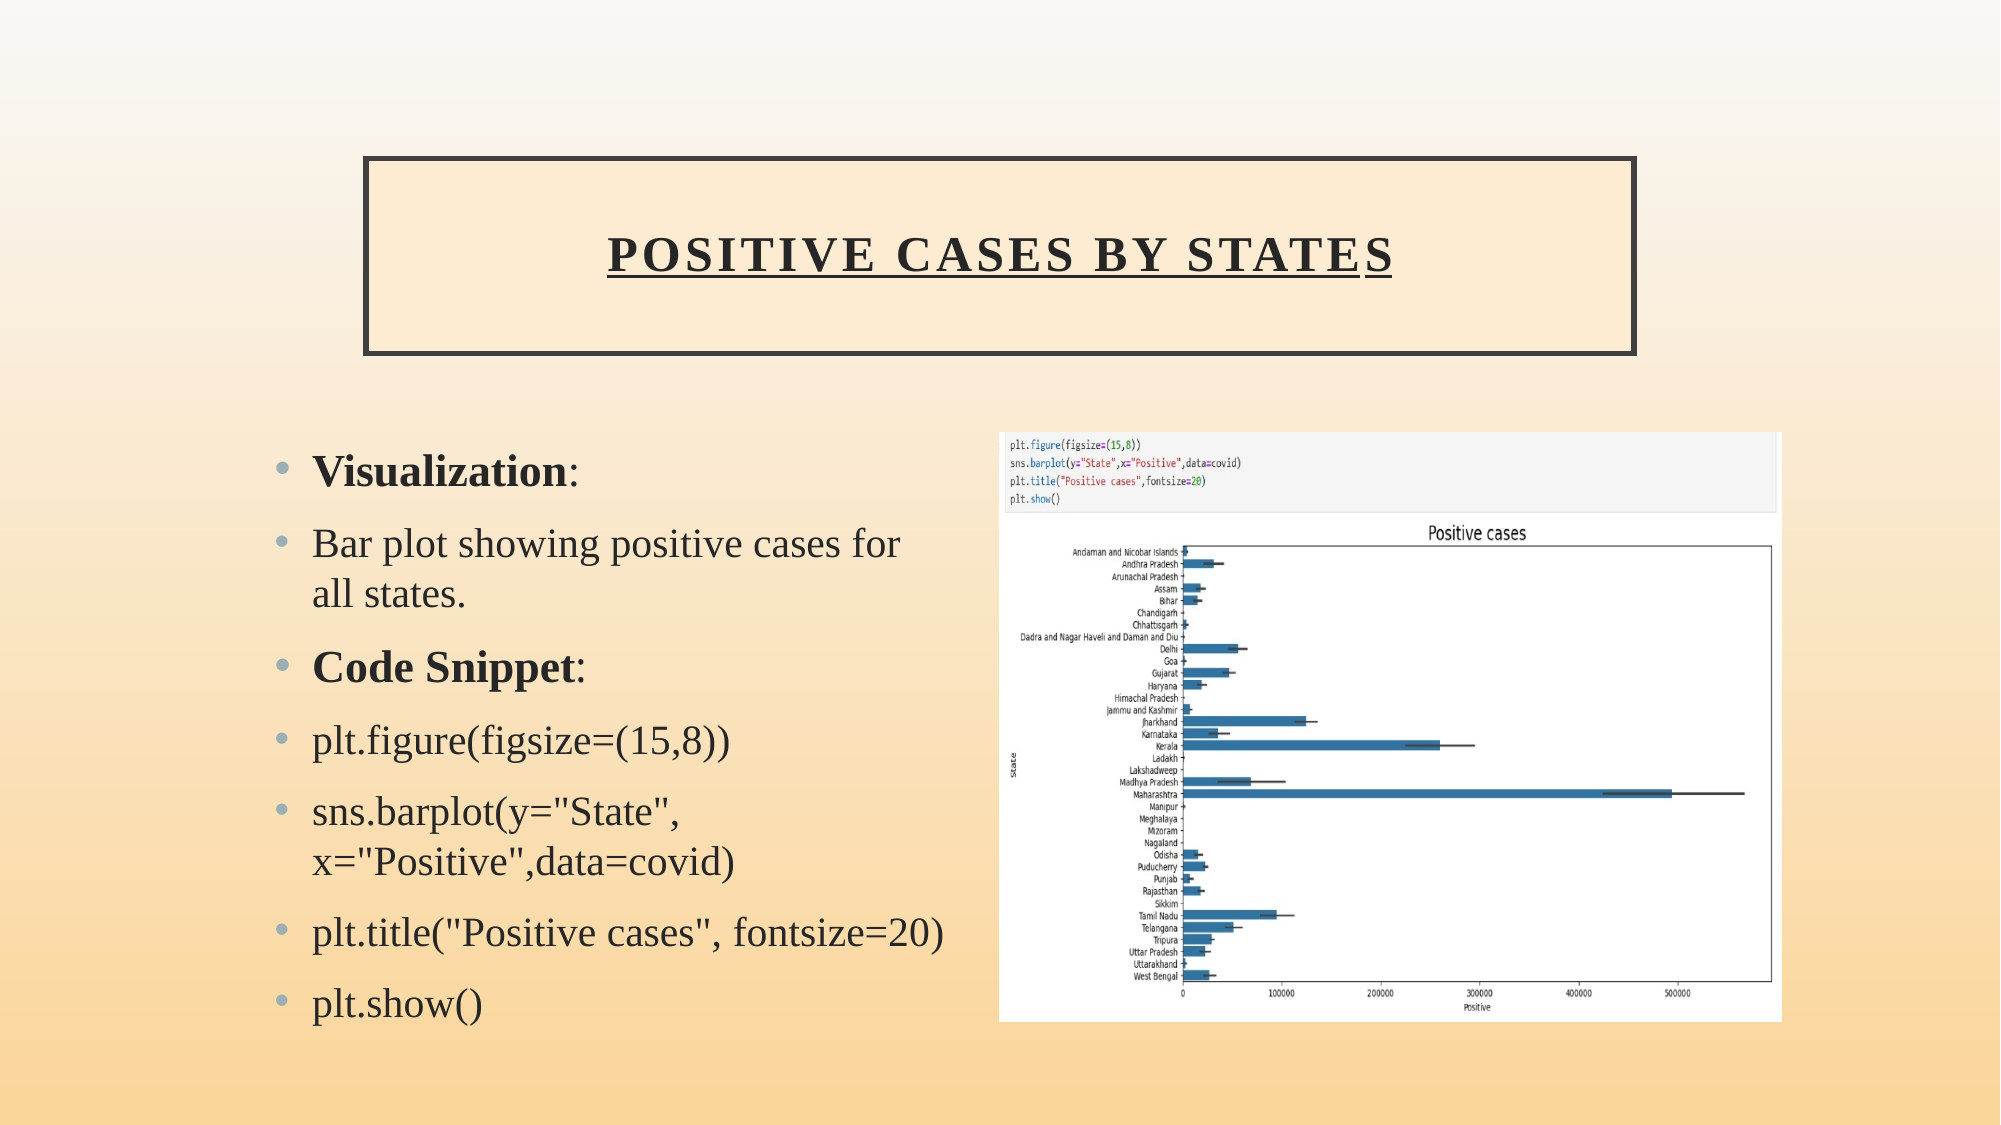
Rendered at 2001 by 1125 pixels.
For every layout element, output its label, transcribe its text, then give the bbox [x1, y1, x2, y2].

list Visualization: Bar plot showing positive cases for all states. Code Snippet: plt.figure(figsize=(15,8)) sns.barplot(y="State", x="Positive",data=covid) plt.title("Positive cases", fontsize=20) plt.show() [259, 432, 961, 1125]
title Positive Cases by StateS [363, 156, 1637, 356]
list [999, 432, 1782, 1022]
